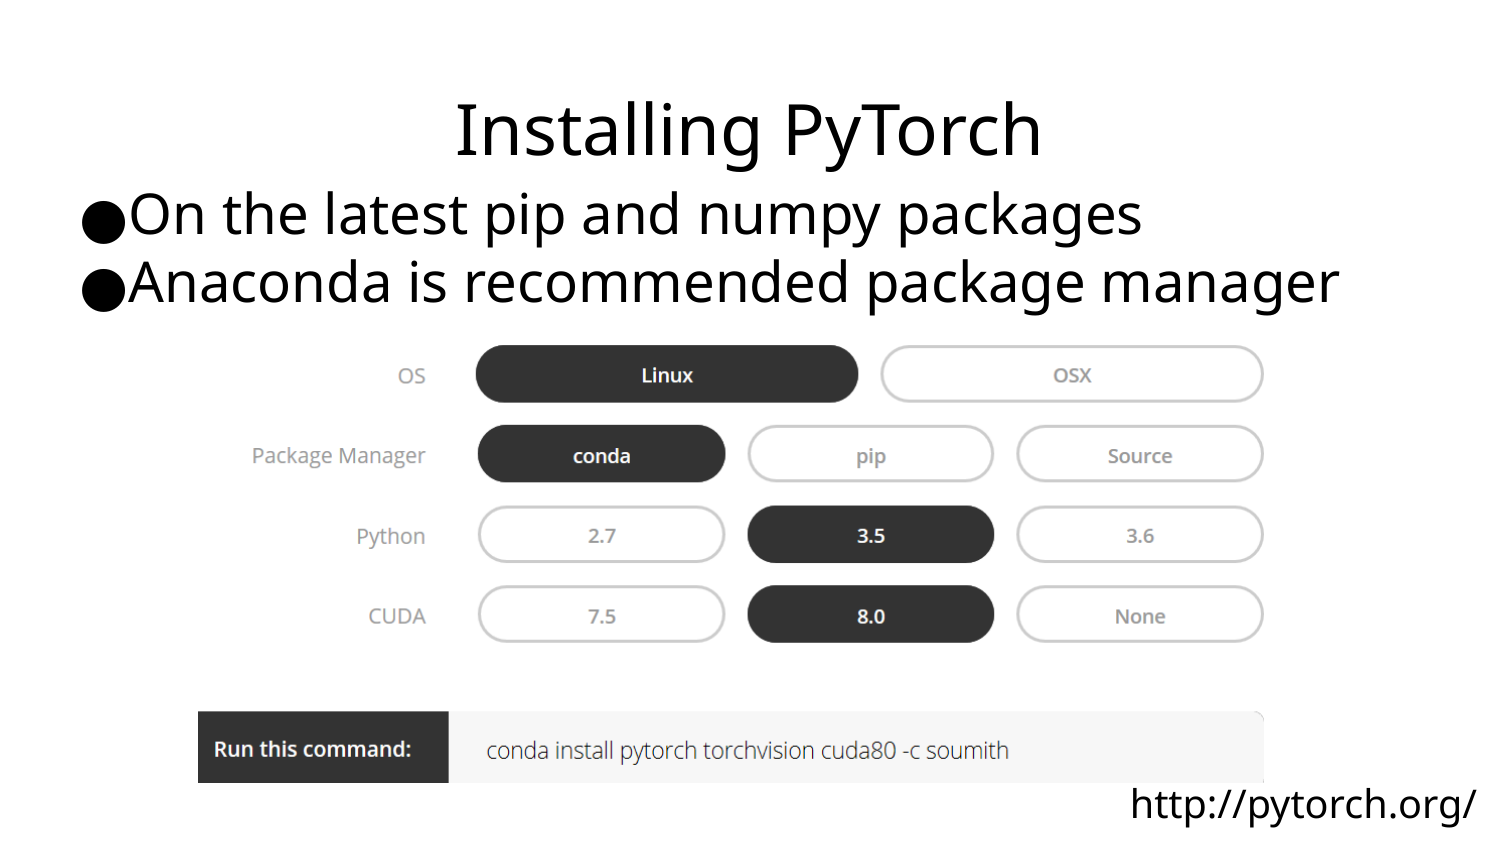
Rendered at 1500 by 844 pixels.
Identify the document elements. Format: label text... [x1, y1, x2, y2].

text_box http://pytorch.org/ [1125, 774, 1483, 831]
list On the latest pip and numpy packages Anaconda is recommended package manager [74, 178, 1432, 776]
title Installing PyTorch [297, 21, 1203, 178]
picture [198, 331, 1267, 783]
